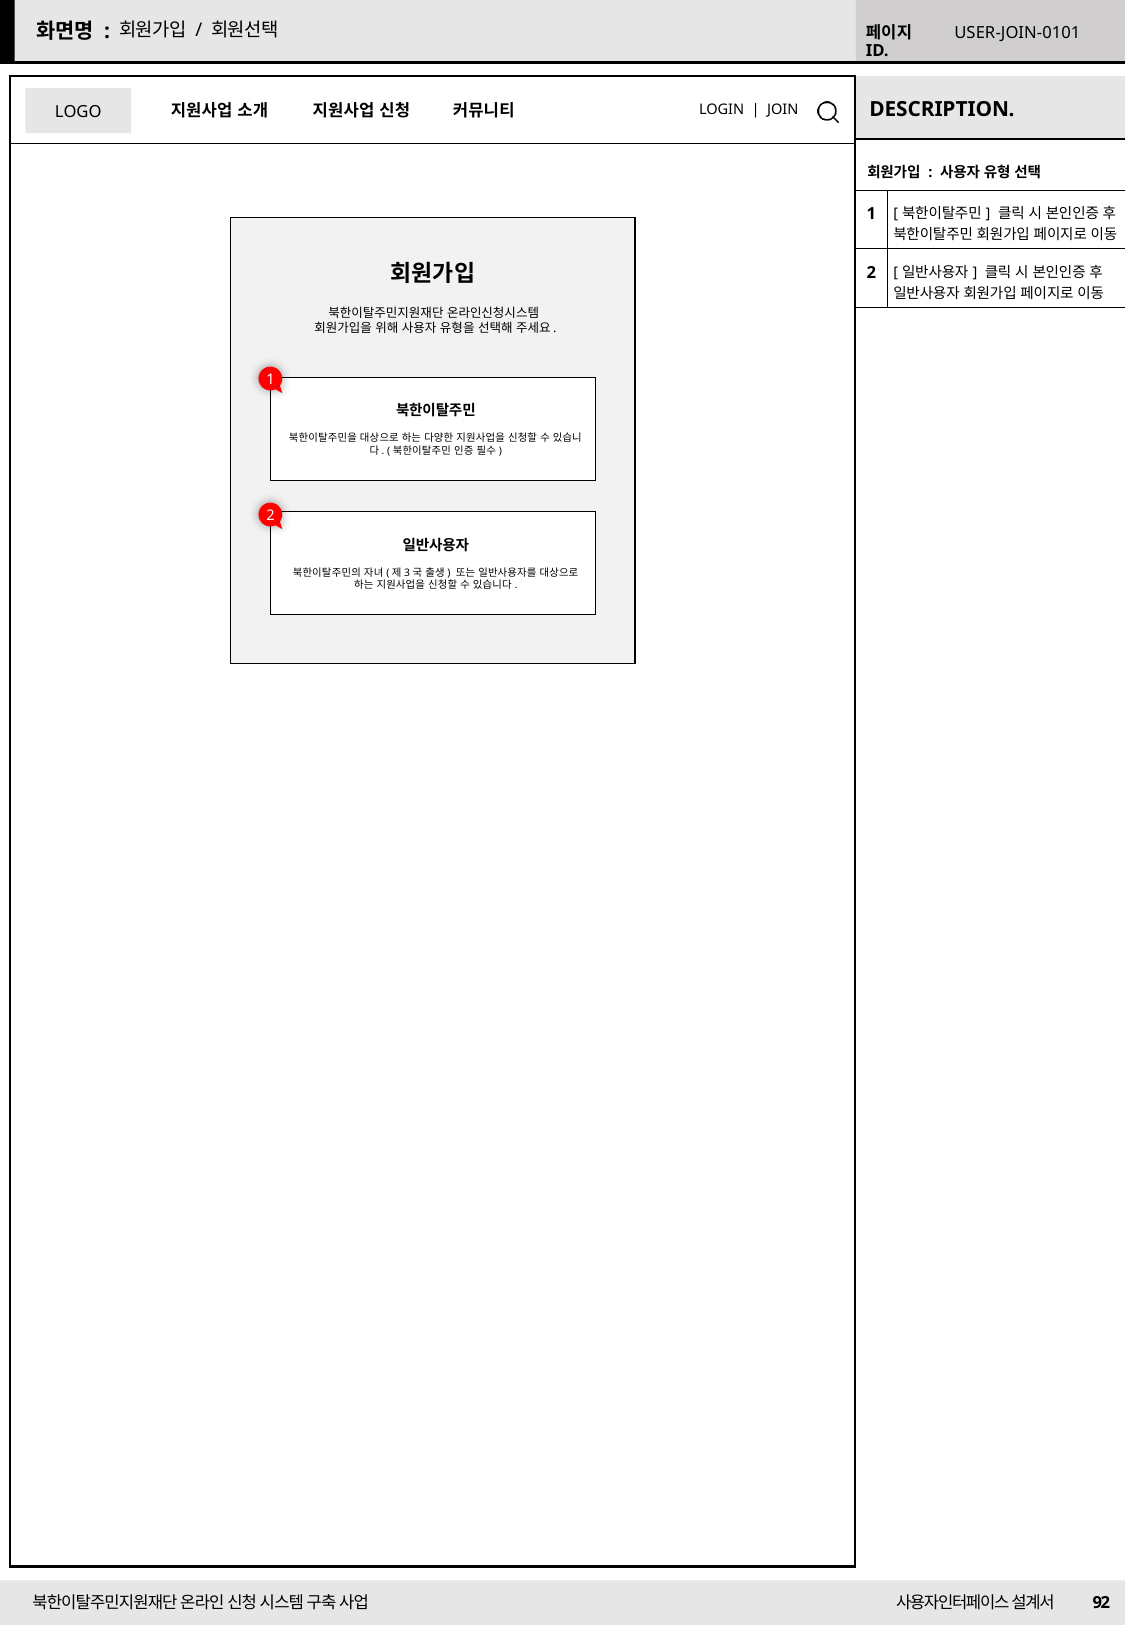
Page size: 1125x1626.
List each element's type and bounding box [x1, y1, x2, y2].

table_cell [888, 191, 1125, 248]
picture [817, 101, 839, 123]
table_cell [855, 249, 887, 307]
table_cell [855, 191, 887, 248]
slide_number [1077, 1584, 1125, 1620]
list [948, 16, 1125, 48]
text_box [230, 217, 636, 664]
list [113, 13, 839, 49]
table_cell [888, 249, 1125, 307]
table_header [855, 149, 1125, 190]
